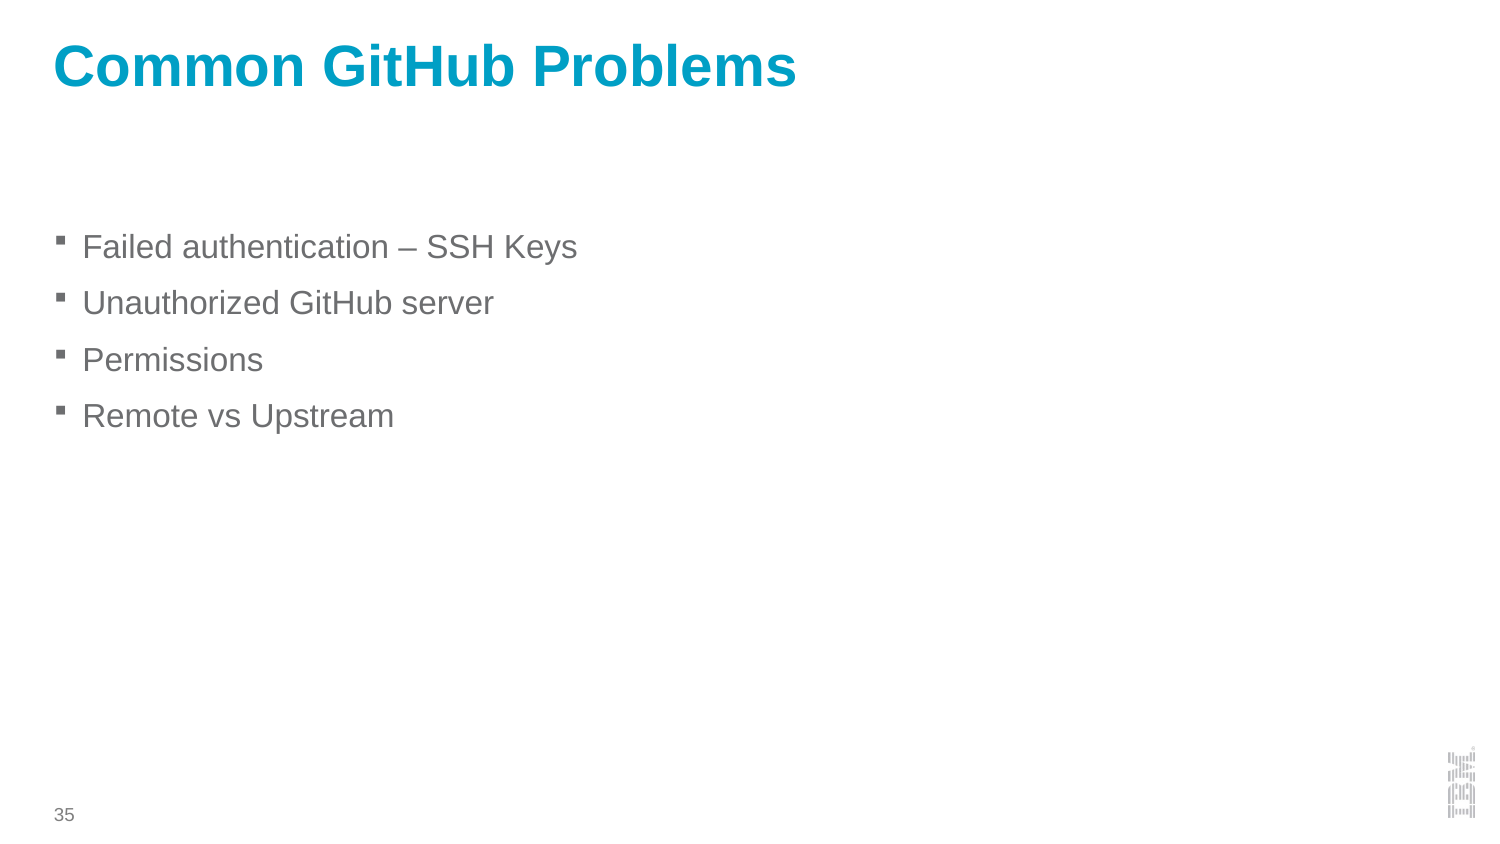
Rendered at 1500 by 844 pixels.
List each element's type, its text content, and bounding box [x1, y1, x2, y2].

picture [1448, 746, 1475, 818]
slide_number 35 [53, 802, 403, 832]
list Failed authentication – SSH Keys Unauthorized GitHub server Permissions Remote vs Upstream [53, 224, 1442, 675]
title Common GitHub Problems [53, 35, 1480, 101]
